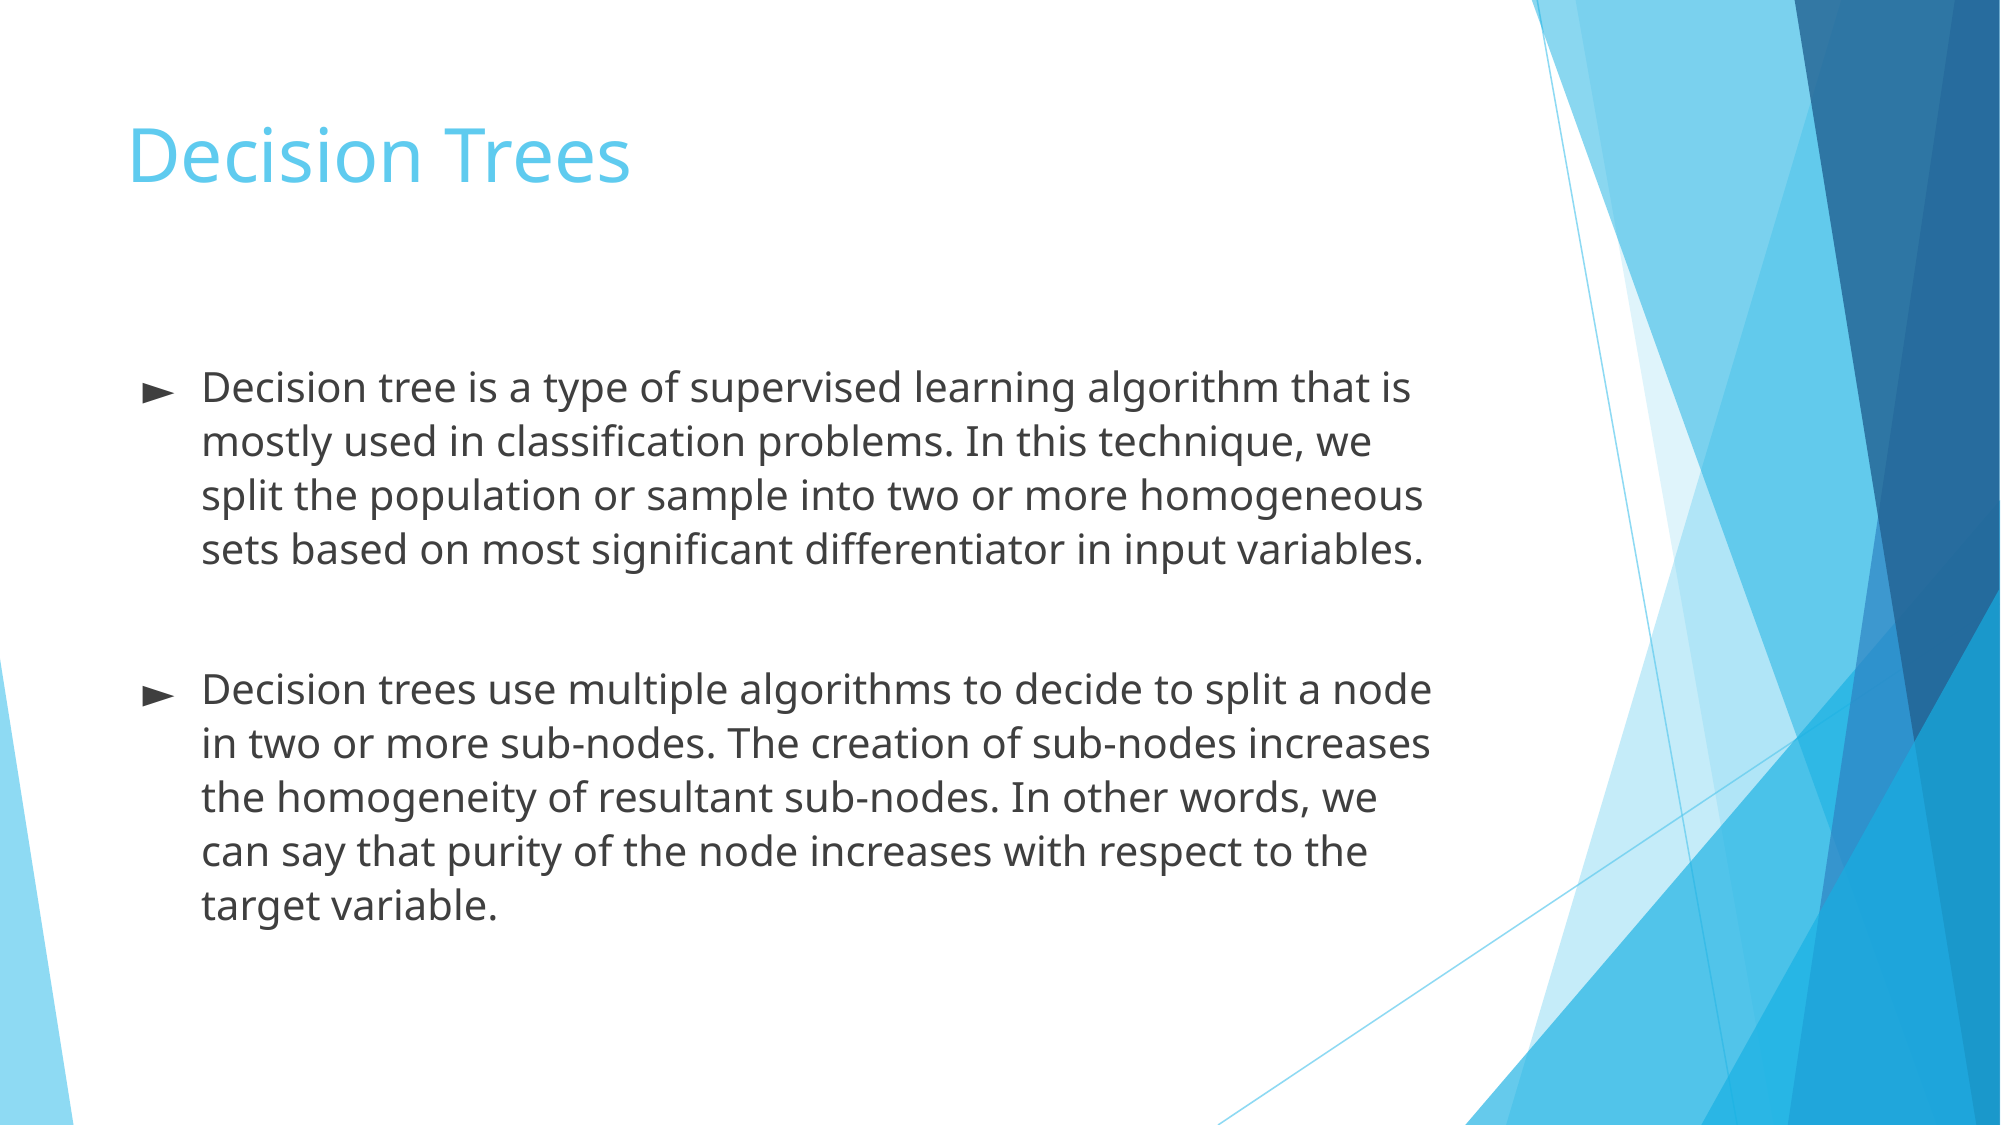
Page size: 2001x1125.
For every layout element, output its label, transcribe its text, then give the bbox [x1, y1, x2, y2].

title Decision Trees [111, 99, 1522, 282]
list Decision tree is a type of supervised learning algorithm that is mostly used in classification problems. In this technique, we split the population or sample into two or more homogeneous sets based on most significant differentiator in input variables. Decision trees use multiple algorithms to decide to split a node in two or more sub-nodes. The creation of sub-nodes increases the homogeneity of resultant sub-nodes. In other words, we can say that purity of the node increases with respect to the target variable. [111, 282, 1522, 992]
